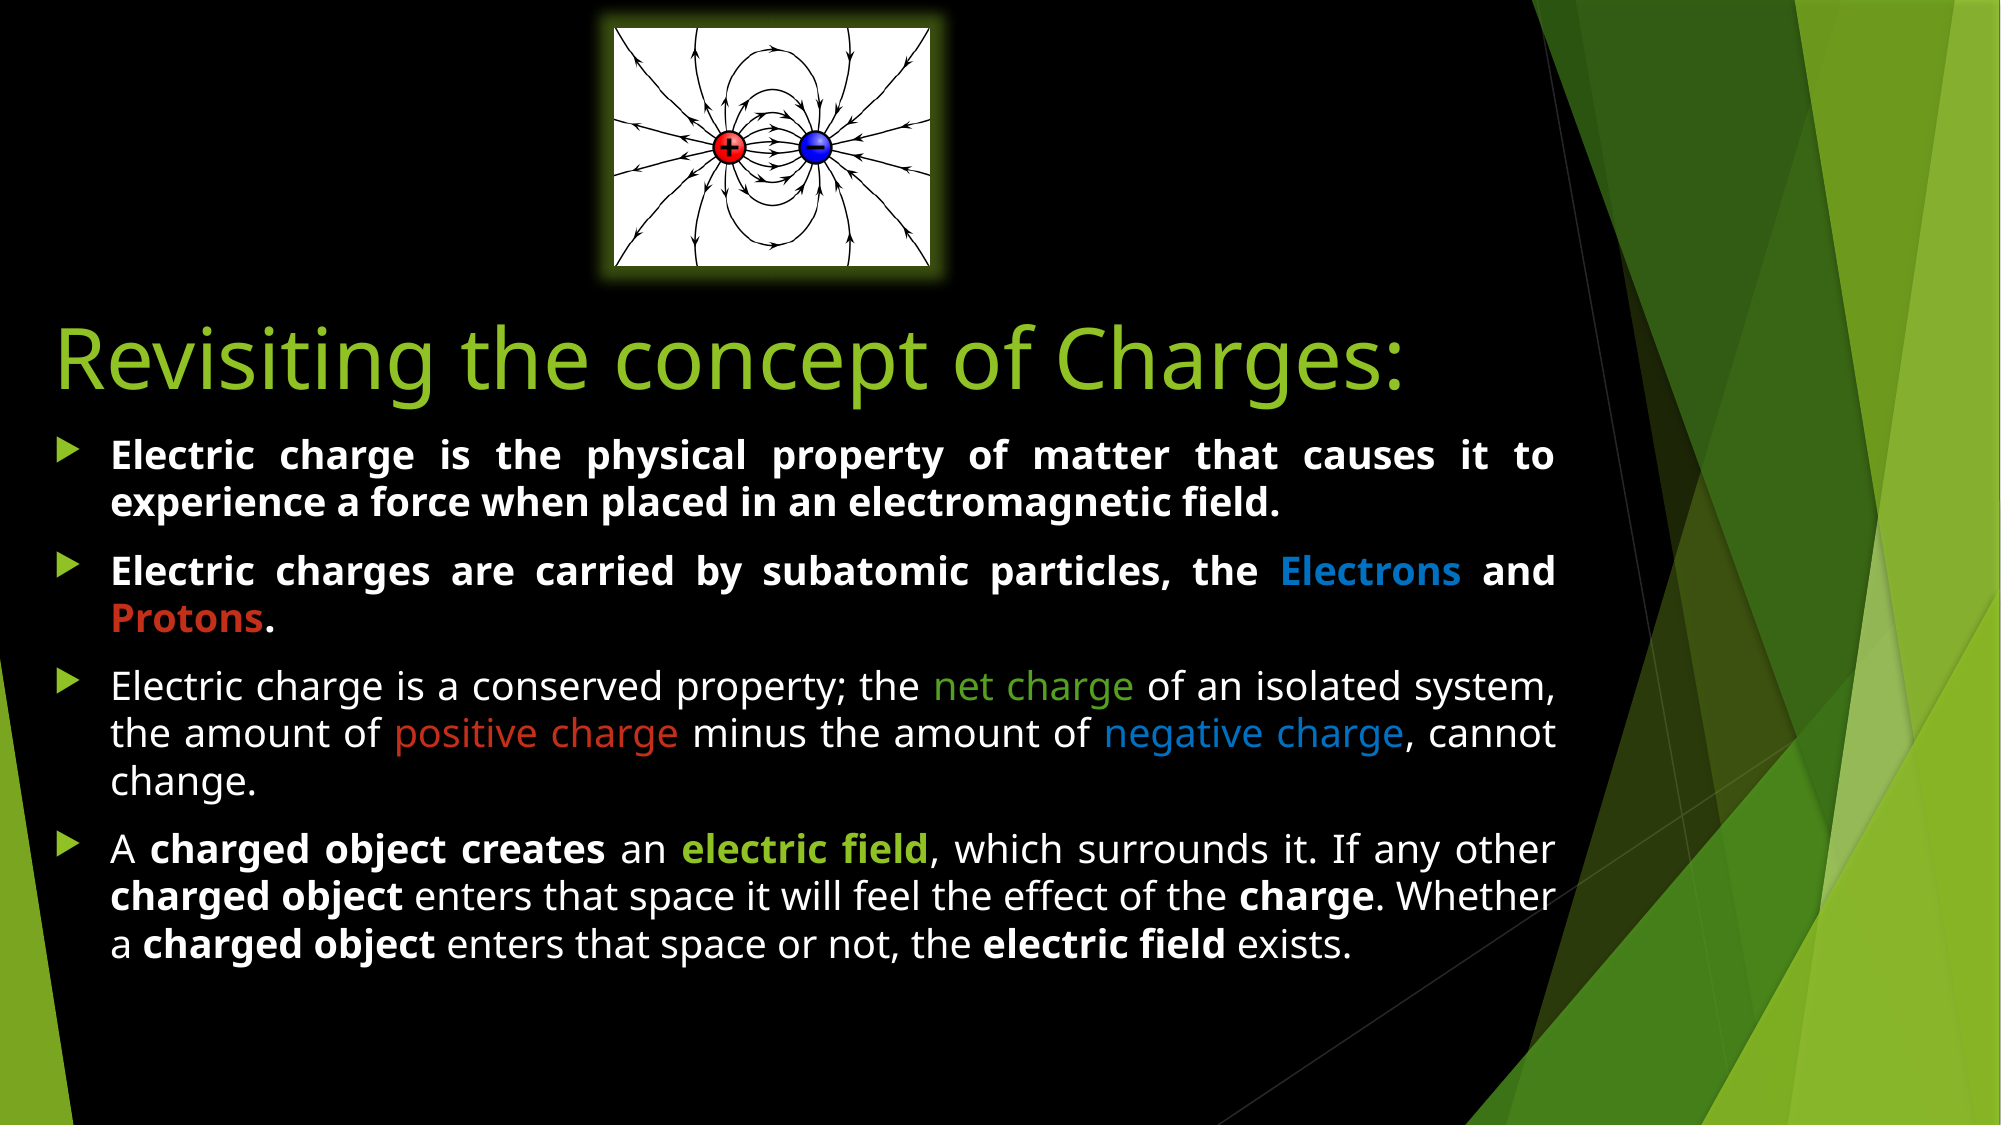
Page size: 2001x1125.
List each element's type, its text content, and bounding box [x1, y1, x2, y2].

title Revisiting the concept of Charges: [38, 297, 1450, 422]
list Electric charge is the physical property of matter that causes it to experience a force when placed in an electromagnetic field. Electric charges are carried by subatomic particles, the Electrons and Protons. Electric charge is a conserved property; the net charge of an isolated system, the amount of positive charge minus the amount of negative charge, cannot change. A charged object creates an electric field, which surrounds it. If any other charged object enters that space it will feel the effect of the charge. Whether a charged object enters that space or not, the electric field exists. [38, 422, 1572, 1059]
picture [614, 28, 931, 266]
